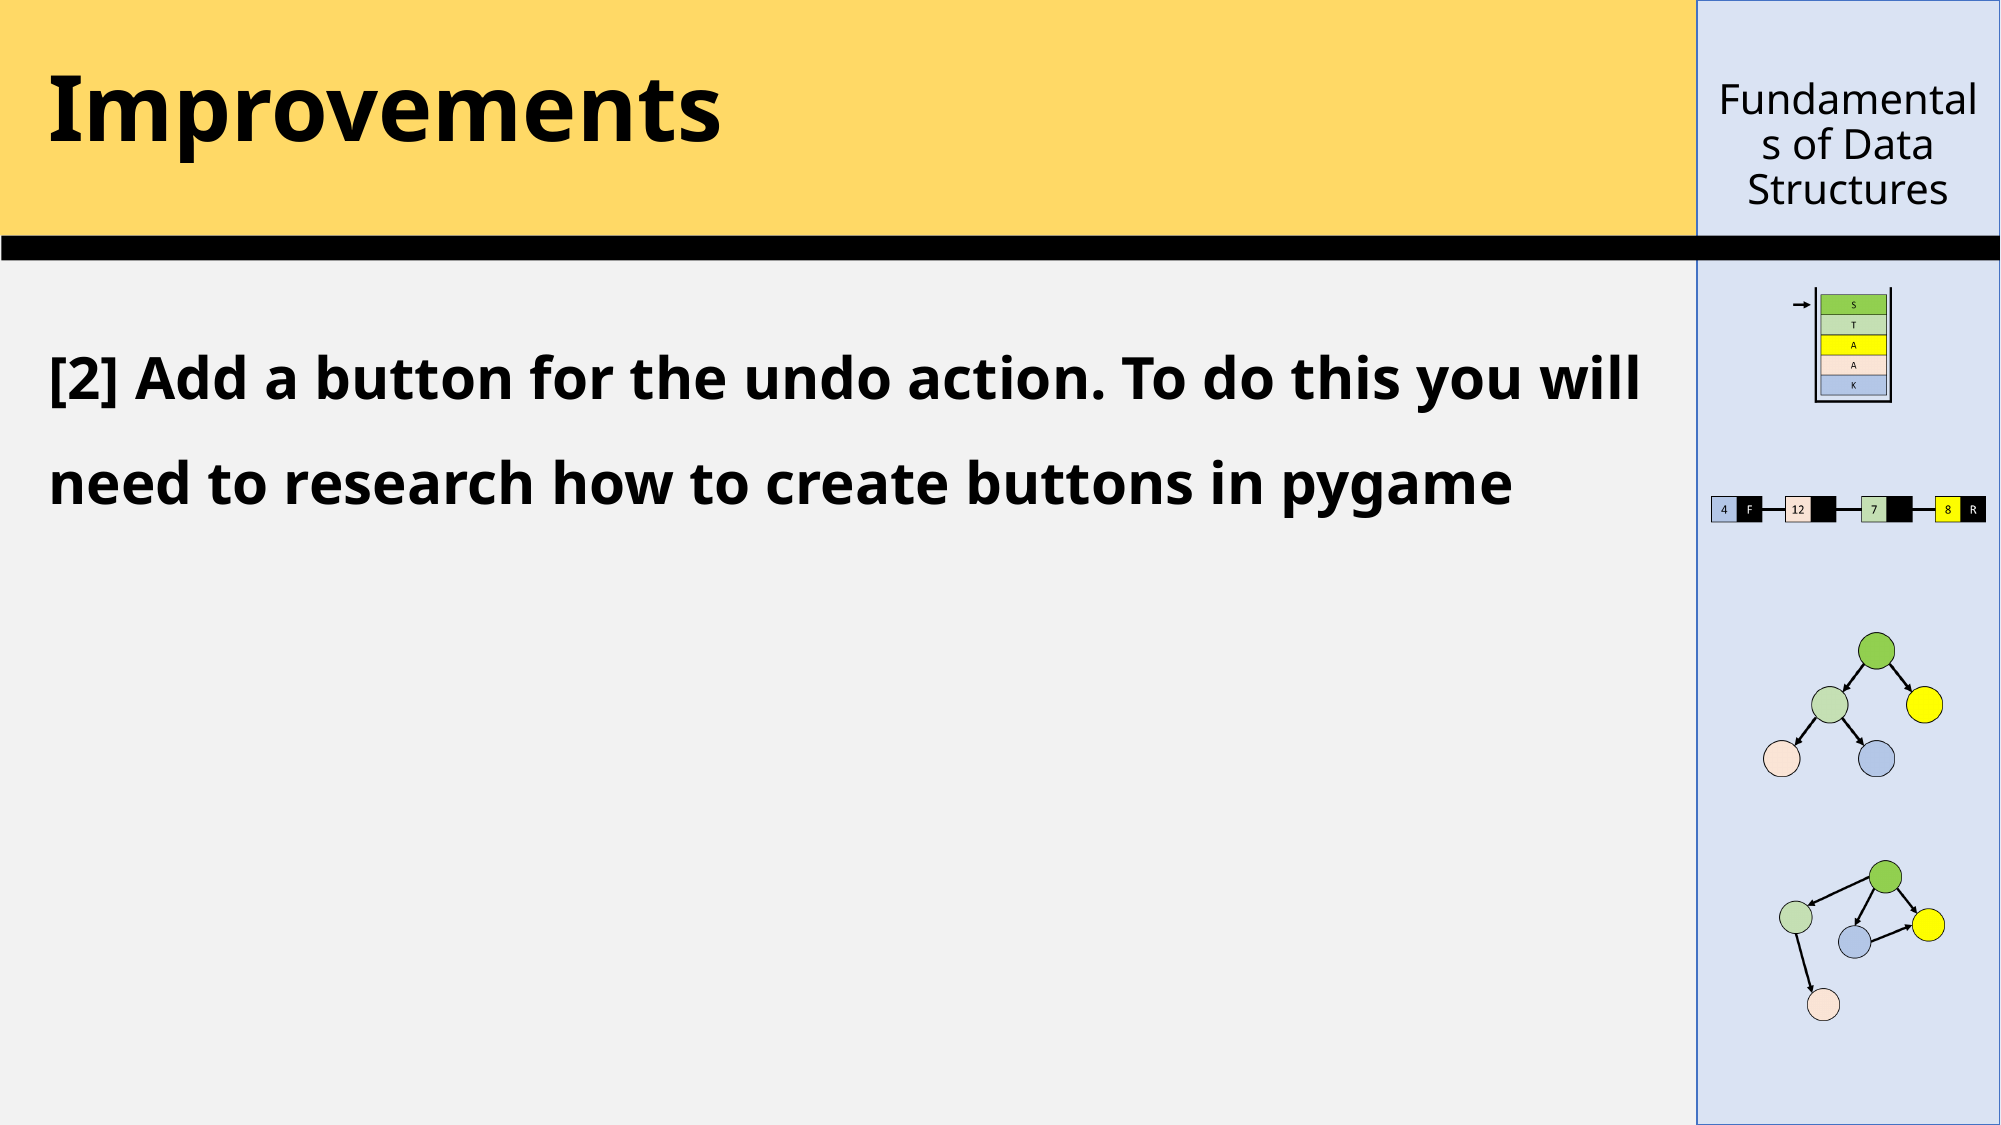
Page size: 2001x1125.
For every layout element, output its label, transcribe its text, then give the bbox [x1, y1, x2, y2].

list [2] Add a button for the undo action. To do this you will need to research how to create buttons in pygame [33, 299, 1744, 1014]
picture [1793, 287, 1892, 404]
title Improvements [33, 3, 1744, 221]
picture [1779, 860, 1945, 1021]
picture [1744, 496, 1986, 525]
picture [1763, 632, 1943, 777]
